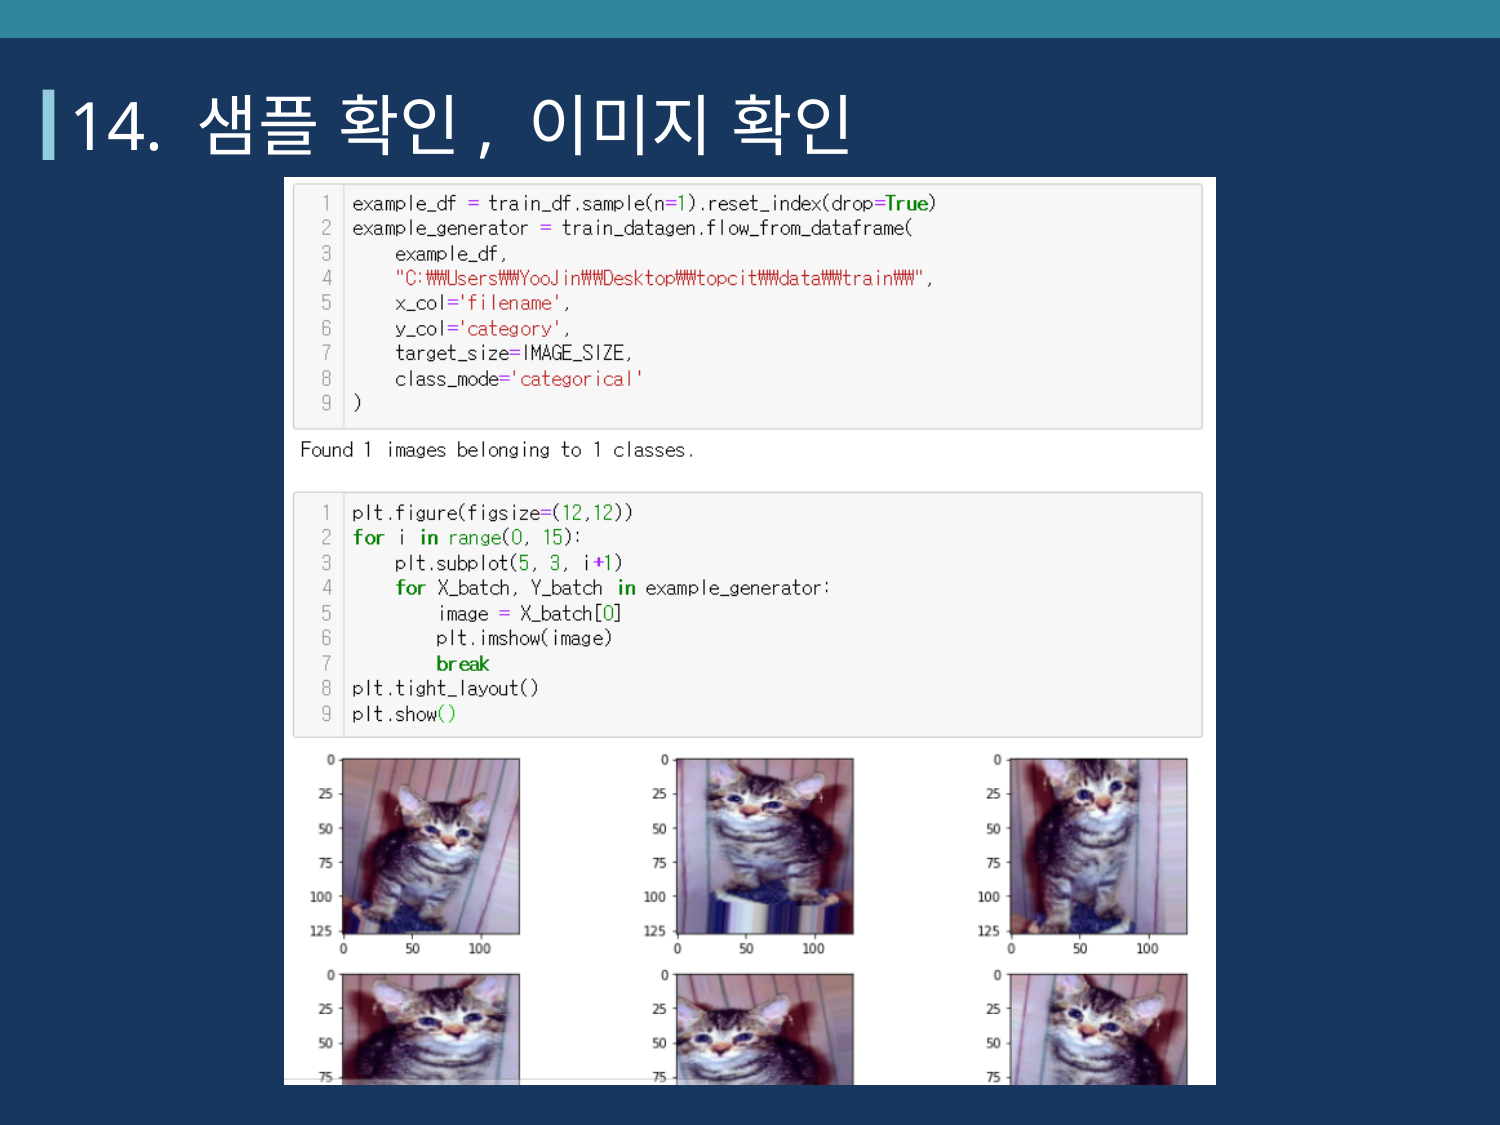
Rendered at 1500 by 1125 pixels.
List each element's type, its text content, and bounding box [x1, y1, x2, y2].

text_box [0, 0, 1500, 40]
text_box [40, 87, 56, 162]
picture [284, 177, 1216, 1085]
text_box 14. 샘플 확인, 이미지 확인 [54, 76, 1365, 172]
